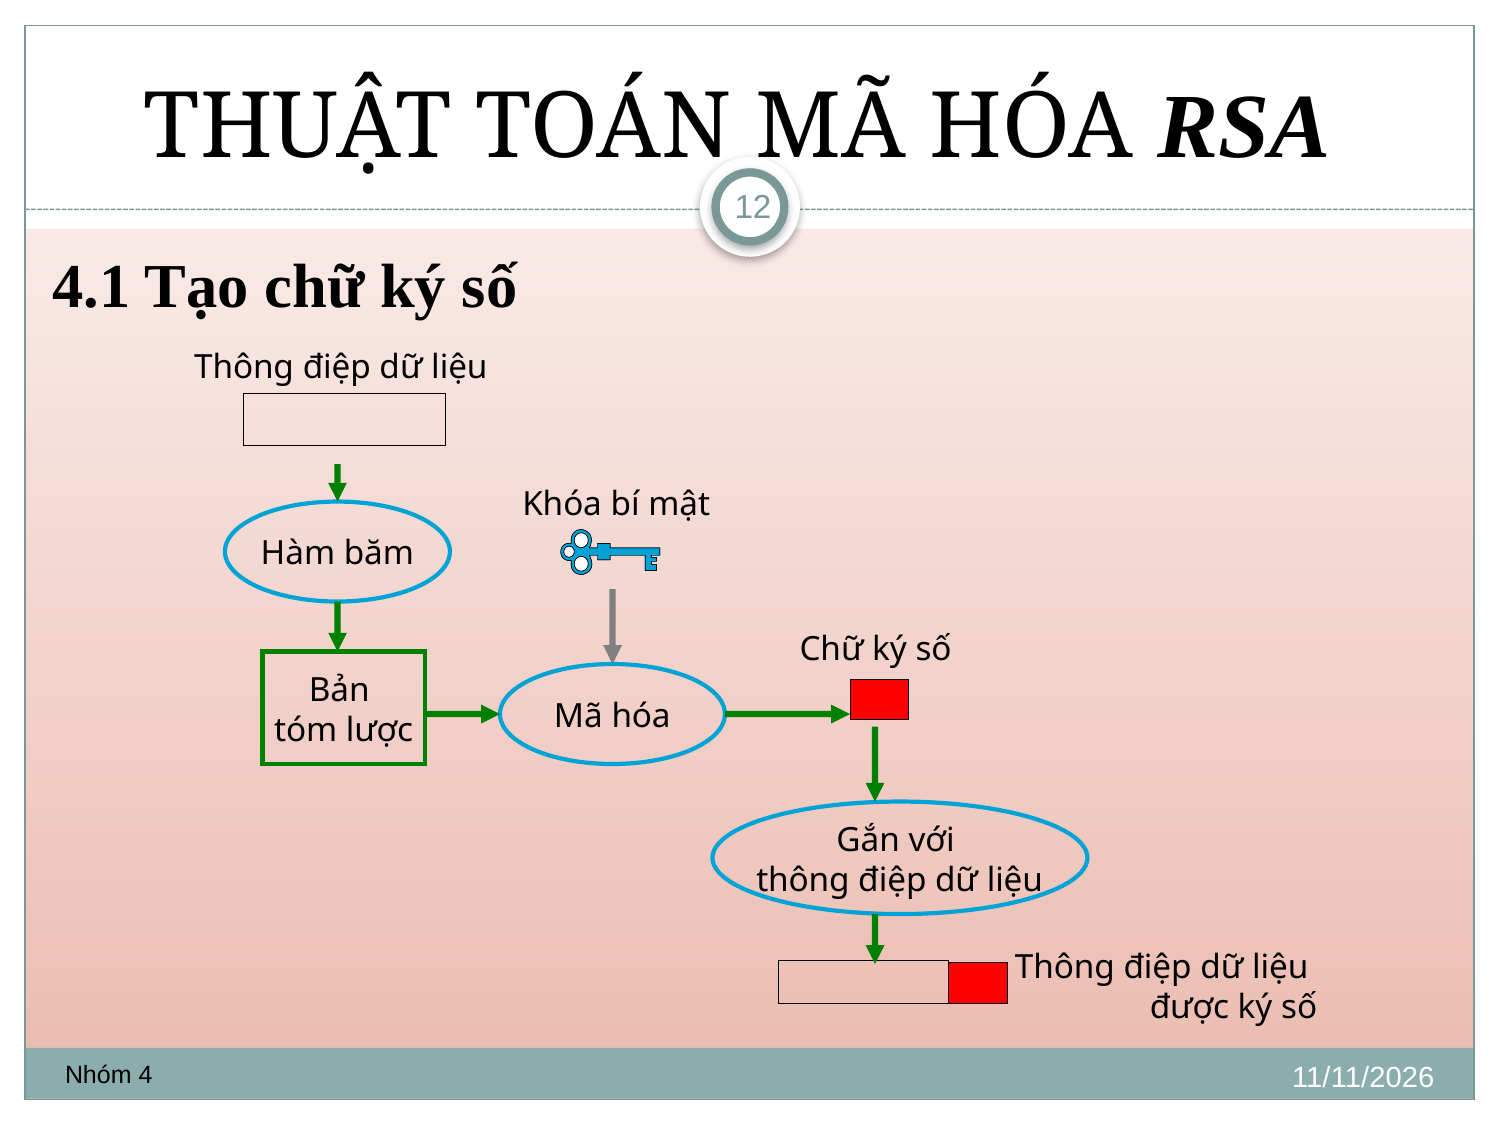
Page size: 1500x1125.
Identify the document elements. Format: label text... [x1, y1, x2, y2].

footer Nhóm 4 [50, 1051, 638, 1112]
text_box Mã hóa [500, 664, 725, 764]
text_box [606, 649, 619, 665]
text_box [238, 388, 451, 451]
text_box Thông điệp dữ liệu [179, 337, 503, 393]
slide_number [950, 1050, 1450, 1111]
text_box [537, 524, 684, 639]
text_box Hàm băm [224, 501, 450, 602]
text_box Gắn với thông điệp dữ liệu [712, 801, 1088, 915]
text_box 4.1 Tạo chữ ký số [37, 237, 1400, 328]
text_box THUẬT TOÁN MÃ HÓA RSA [99, 0, 1375, 237]
text_box [868, 734, 882, 802]
text_box Chữ ký số [784, 619, 967, 675]
text_box Thông điệp dữ liệu được ký số [1000, 937, 1333, 1032]
text_box [331, 601, 344, 652]
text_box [773, 955, 1013, 1008]
text_box [331, 464, 344, 502]
text_box [424, 707, 500, 721]
text_box Khóa bí mật [507, 474, 725, 530]
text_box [846, 674, 913, 724]
text_box Bản tóm lược [262, 651, 425, 764]
